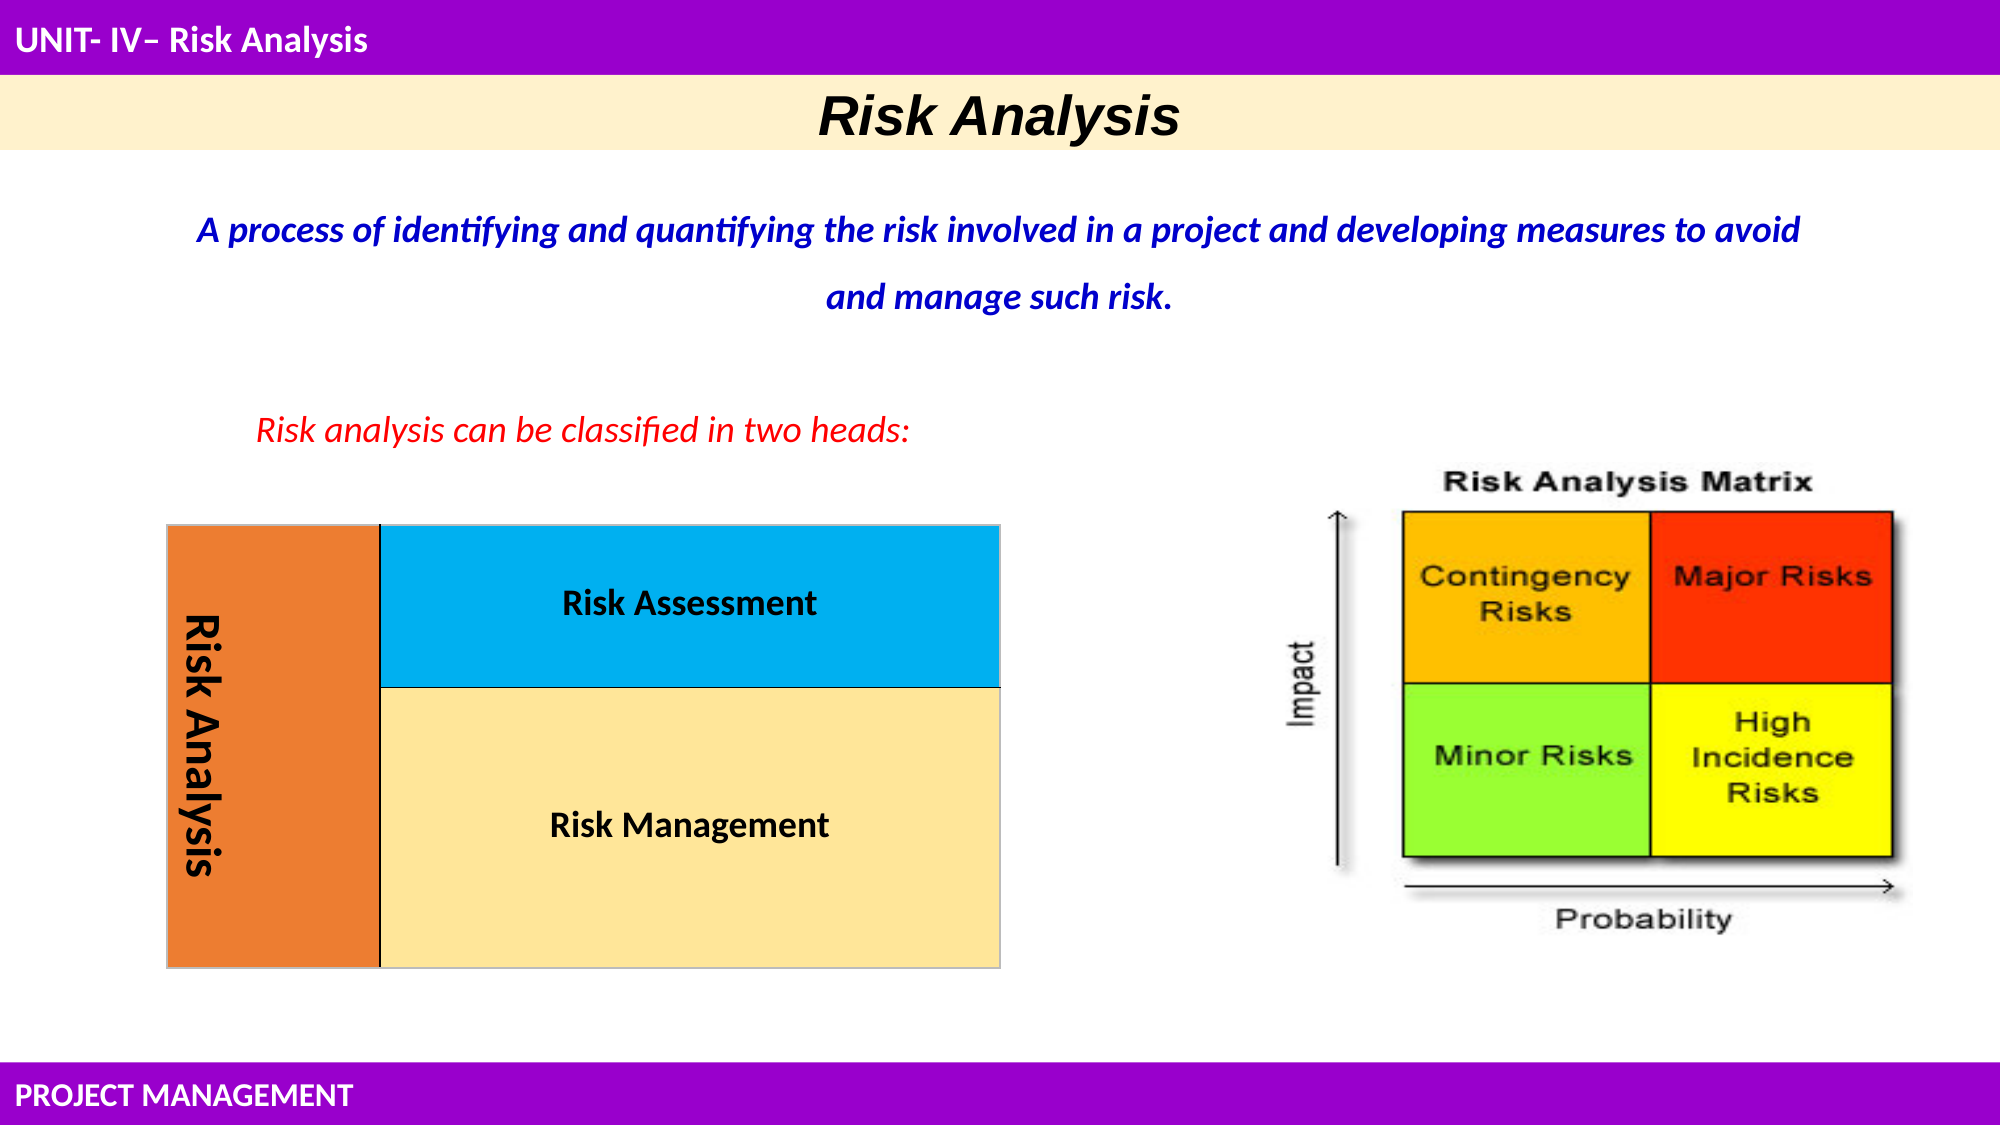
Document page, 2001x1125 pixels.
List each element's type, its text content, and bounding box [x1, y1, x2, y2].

table_header Risk Assessment [381, 526, 999, 687]
picture [1266, 462, 1913, 940]
table_header Risk Analysis [168, 526, 379, 967]
text_box A process of identifying and quantifying the risk involved in a project and developing measures to avoid and manage such risk. [150, 174, 1850, 325]
text_box Risk Analysis [0, 74, 2000, 150]
table_cell Risk Management [381, 688, 999, 967]
text_box Risk analysis can be classified in two heads: [99, 375, 1067, 458]
text_box PROJECT MANAGEMENT [0, 1062, 2000, 1125]
text_box UNIT- IV– Risk Analysis [0, 0, 2000, 74]
